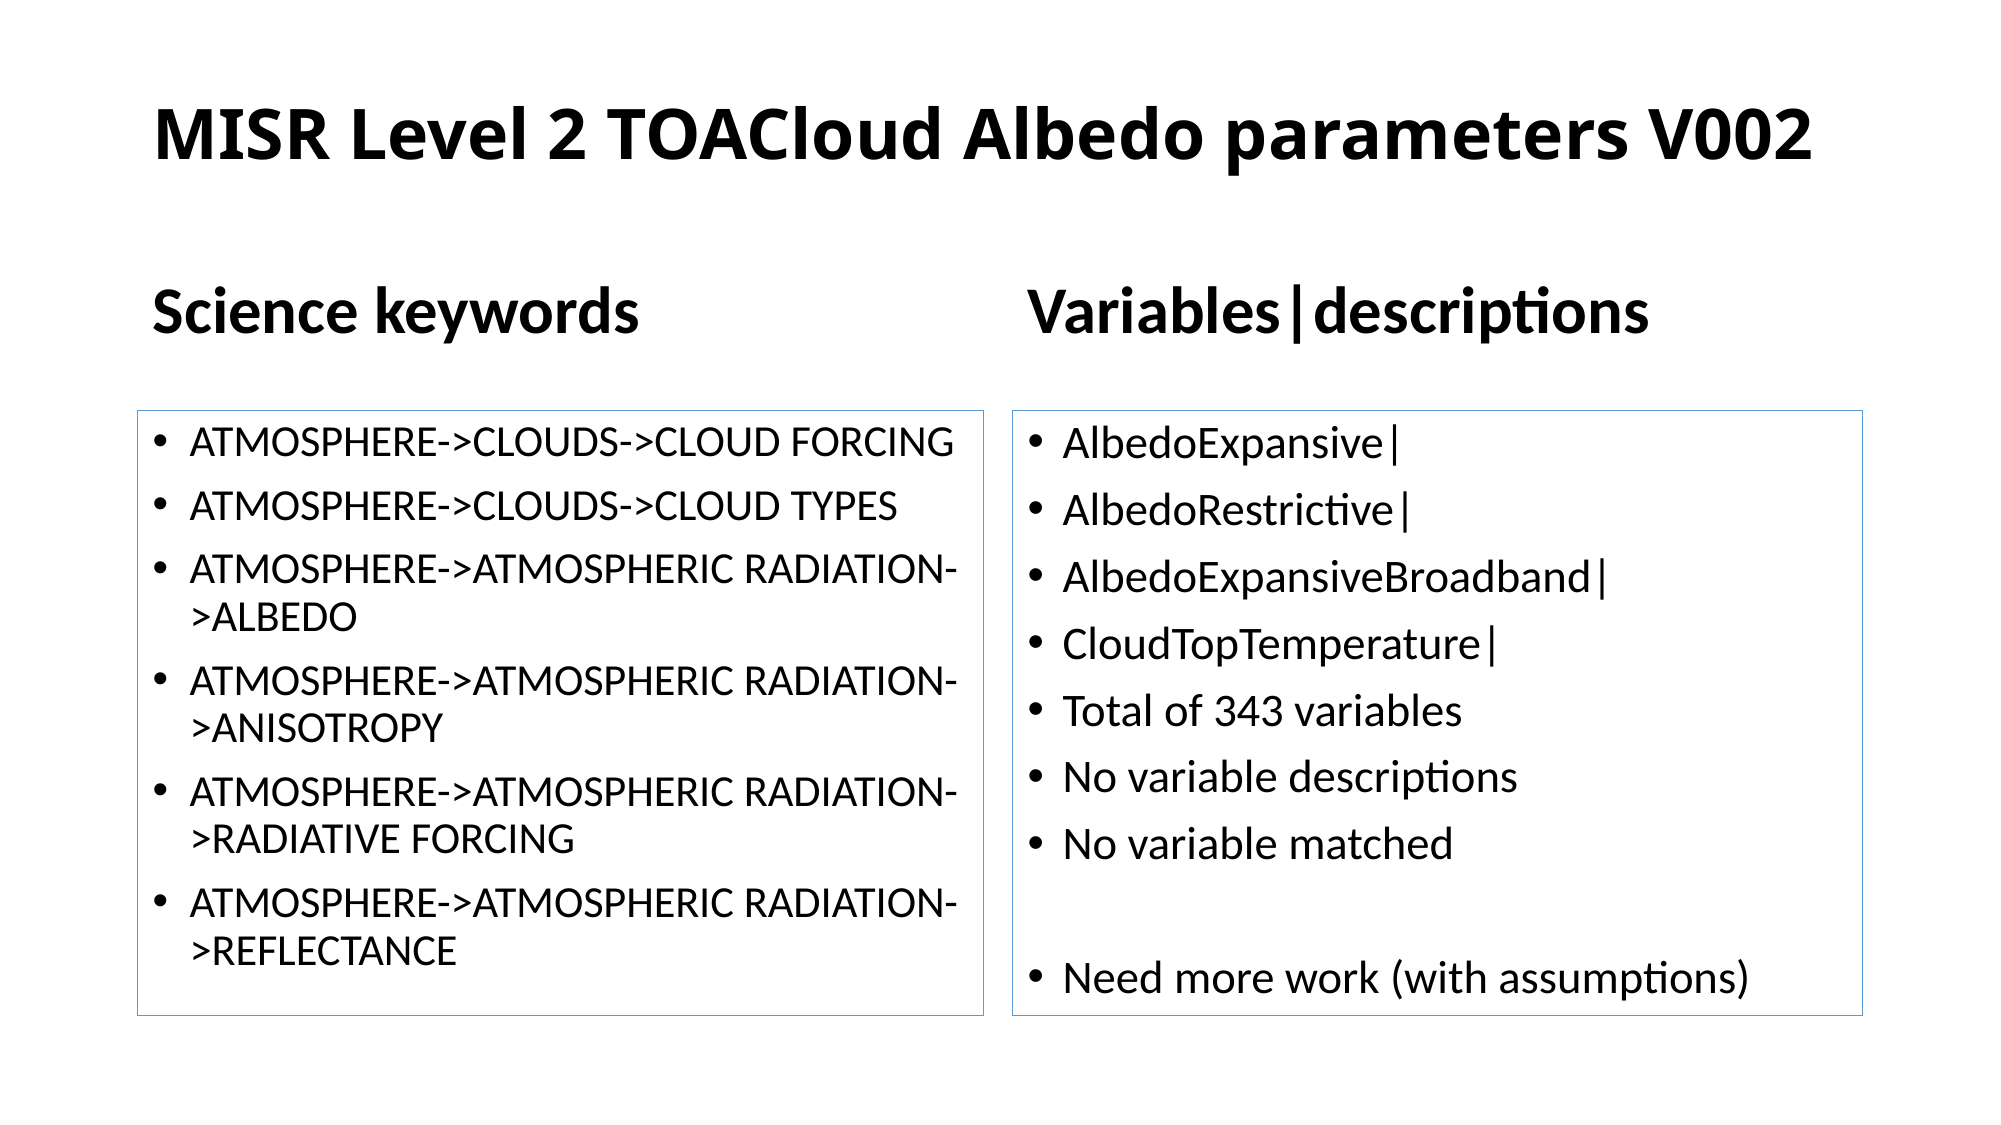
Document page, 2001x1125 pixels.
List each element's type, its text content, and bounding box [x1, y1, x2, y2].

list AlbedoExpansive| AlbedoRestrictive| AlbedoExpansiveBroadband| CloudTopTemperature| Total of 343 variables No variable descriptions No variable matched Need more work (with assumptions) [1012, 410, 1863, 1016]
list Science keywords [137, 220, 984, 356]
list Variables|descriptions [1012, 220, 1863, 356]
list ATMOSPHERE->CLOUDS->CLOUD FORCING ATMOSPHERE->CLOUDS->CLOUD TYPES ATMOSPHERE->ATMOSPHERIC RADIATION->ALBEDO ATMOSPHERE->ATMOSPHERIC RADIATION->ANISOTROPY ATMOSPHERE->ATMOSPHERIC RADIATION->RADIATIVE FORCING ATMOSPHERE->ATMOSPHERIC RADIATION->REFLECTANCE [137, 410, 984, 1016]
title MISR Level 2 TOACloud Albedo parameters V002 [137, 59, 1863, 215]
